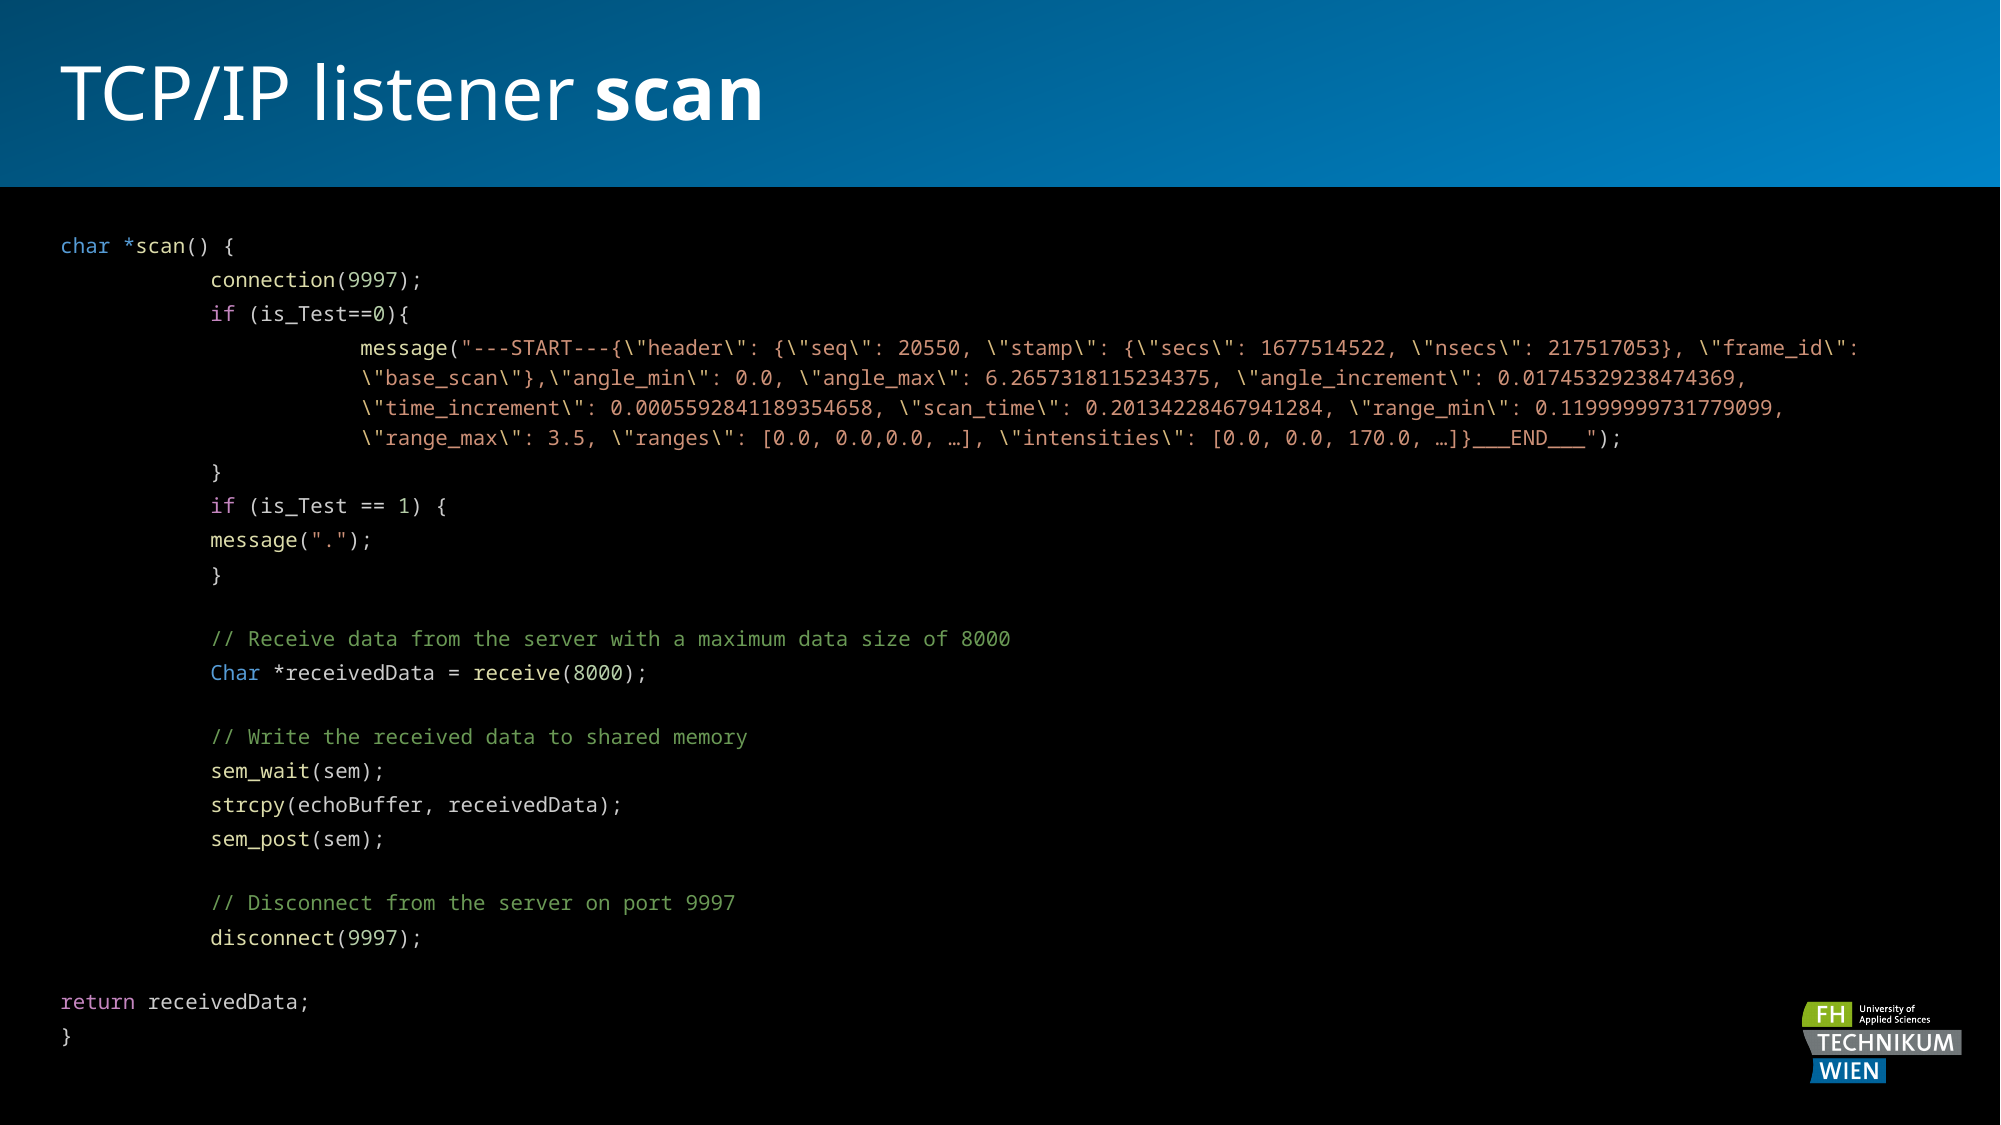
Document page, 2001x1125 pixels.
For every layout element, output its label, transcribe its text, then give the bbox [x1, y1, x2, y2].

list char *scan() { connection(9997); if (is_Test==0){ message("---START---{\"header\": {\"seq\": 20550, \"stamp\": {\"secs\": 1677514522, \"nsecs\": 217517053}, \"frame_id\": \"base_scan\"},\"angle_min\": 0.0, \"angle_max\": 6.2657318115234375, \"angle_increment\": 0.01745329238474369, \"time_increment\": 0.0005592841189354658, \"scan_time\": 0.20134228467941284, \"range_min\": 0.11999999731779099, \"range_max\": 3.5, \"ranges\": [0.0, 0.0,0.0, …], \"intensities\": [0.0, 0.0, 170.0, …]}___END___"); } if (is_Test == 1) { message("."); } // Receive data from the server with a maximum data size of 8000 Char *receivedData = receive(8000); // Write the received data to shared memory sem_wait(sem); strcpy(echoBuffer, receivedData); sem_post(sem); // Disconnect from the server on port 9997 disconnect(9997); return receivedData; } [45, 220, 1924, 1050]
list TCP/IP listener scan [45, 25, 1924, 161]
picture [1777, 976, 1987, 1109]
